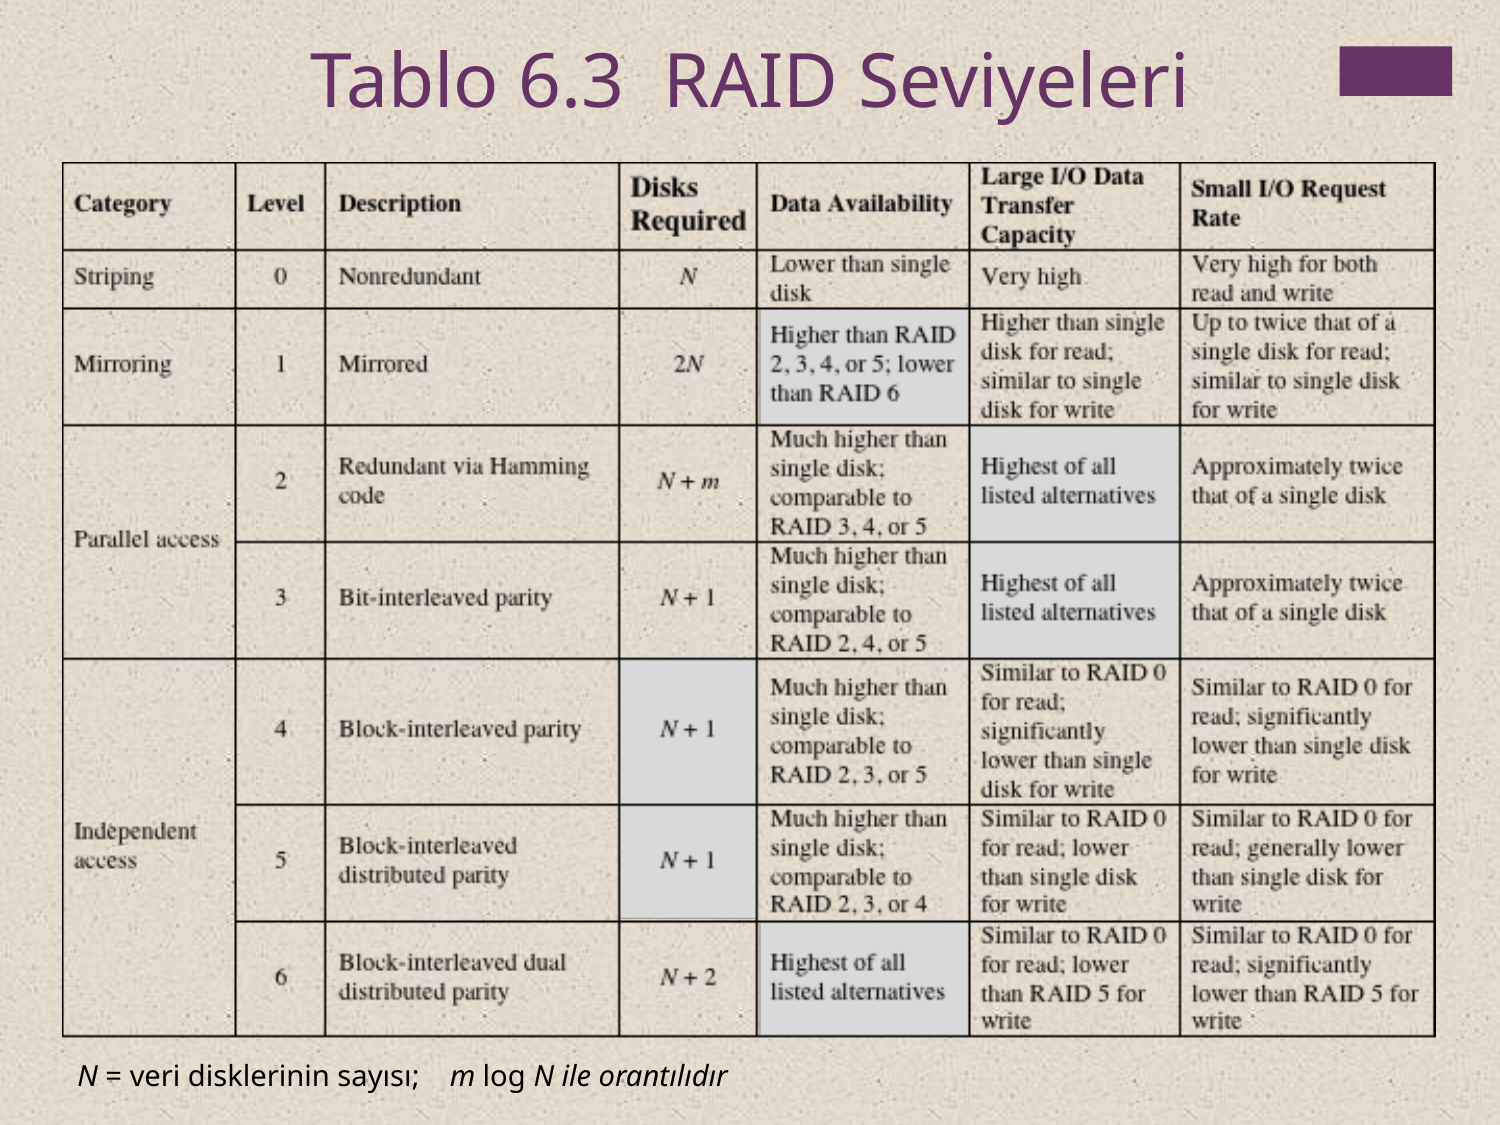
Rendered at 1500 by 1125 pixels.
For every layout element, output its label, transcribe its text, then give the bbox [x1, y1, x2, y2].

text_box Tablo 6.3 RAID Seviyeleri [62, 24, 1438, 130]
picture [0, 0, 1500, 1125]
text_box N = veri disklerinin sayısı; m log N ile orantılıdır [62, 1076, 785, 1125]
